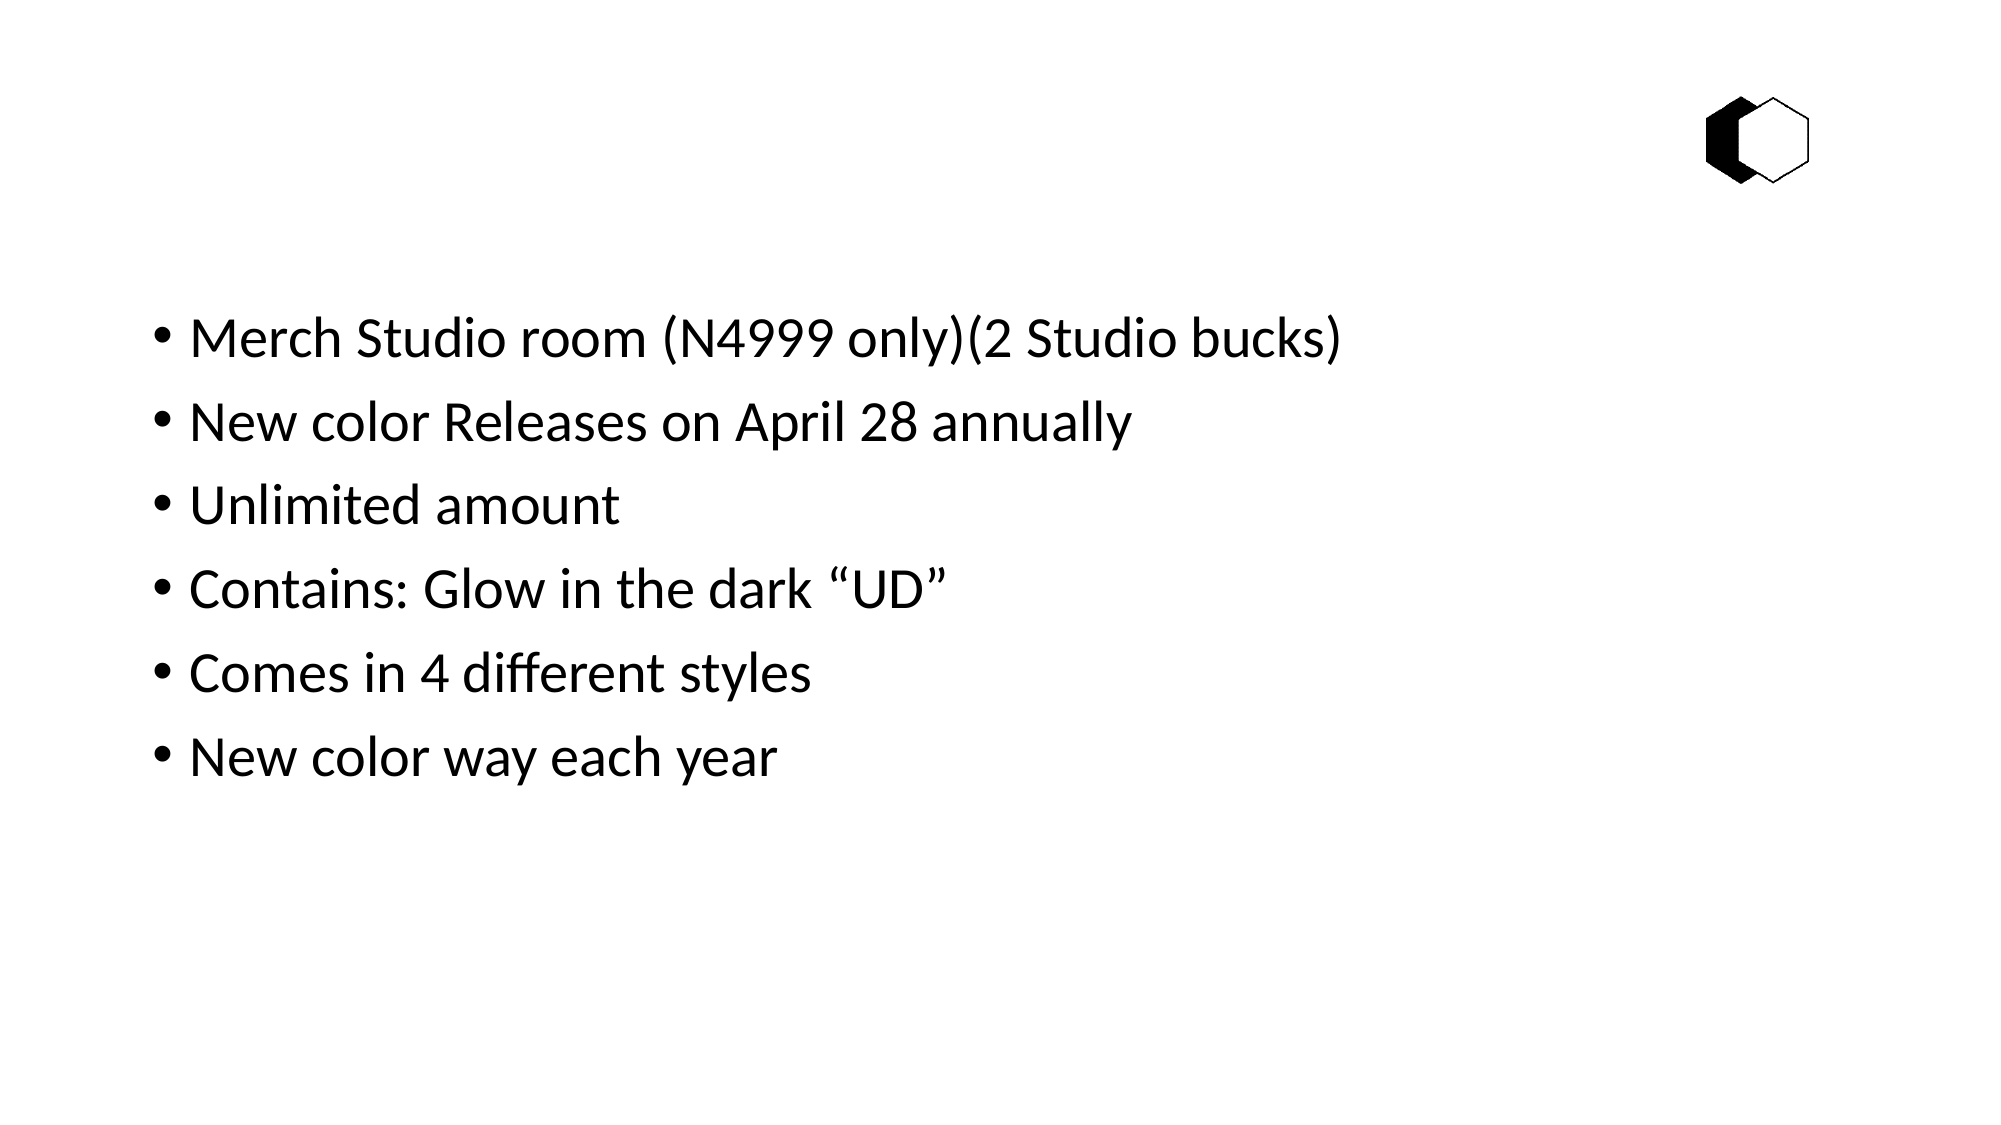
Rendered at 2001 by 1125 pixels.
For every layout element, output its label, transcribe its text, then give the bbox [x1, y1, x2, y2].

picture [1597, 59, 1910, 236]
list Merch Studio room (N4999 only)(2 Studio bucks) New color Releases on April 28 annually Unlimited amount Contains: Glow in the dark “UD” Comes in 4 different styles New color way each year [137, 299, 1863, 1014]
